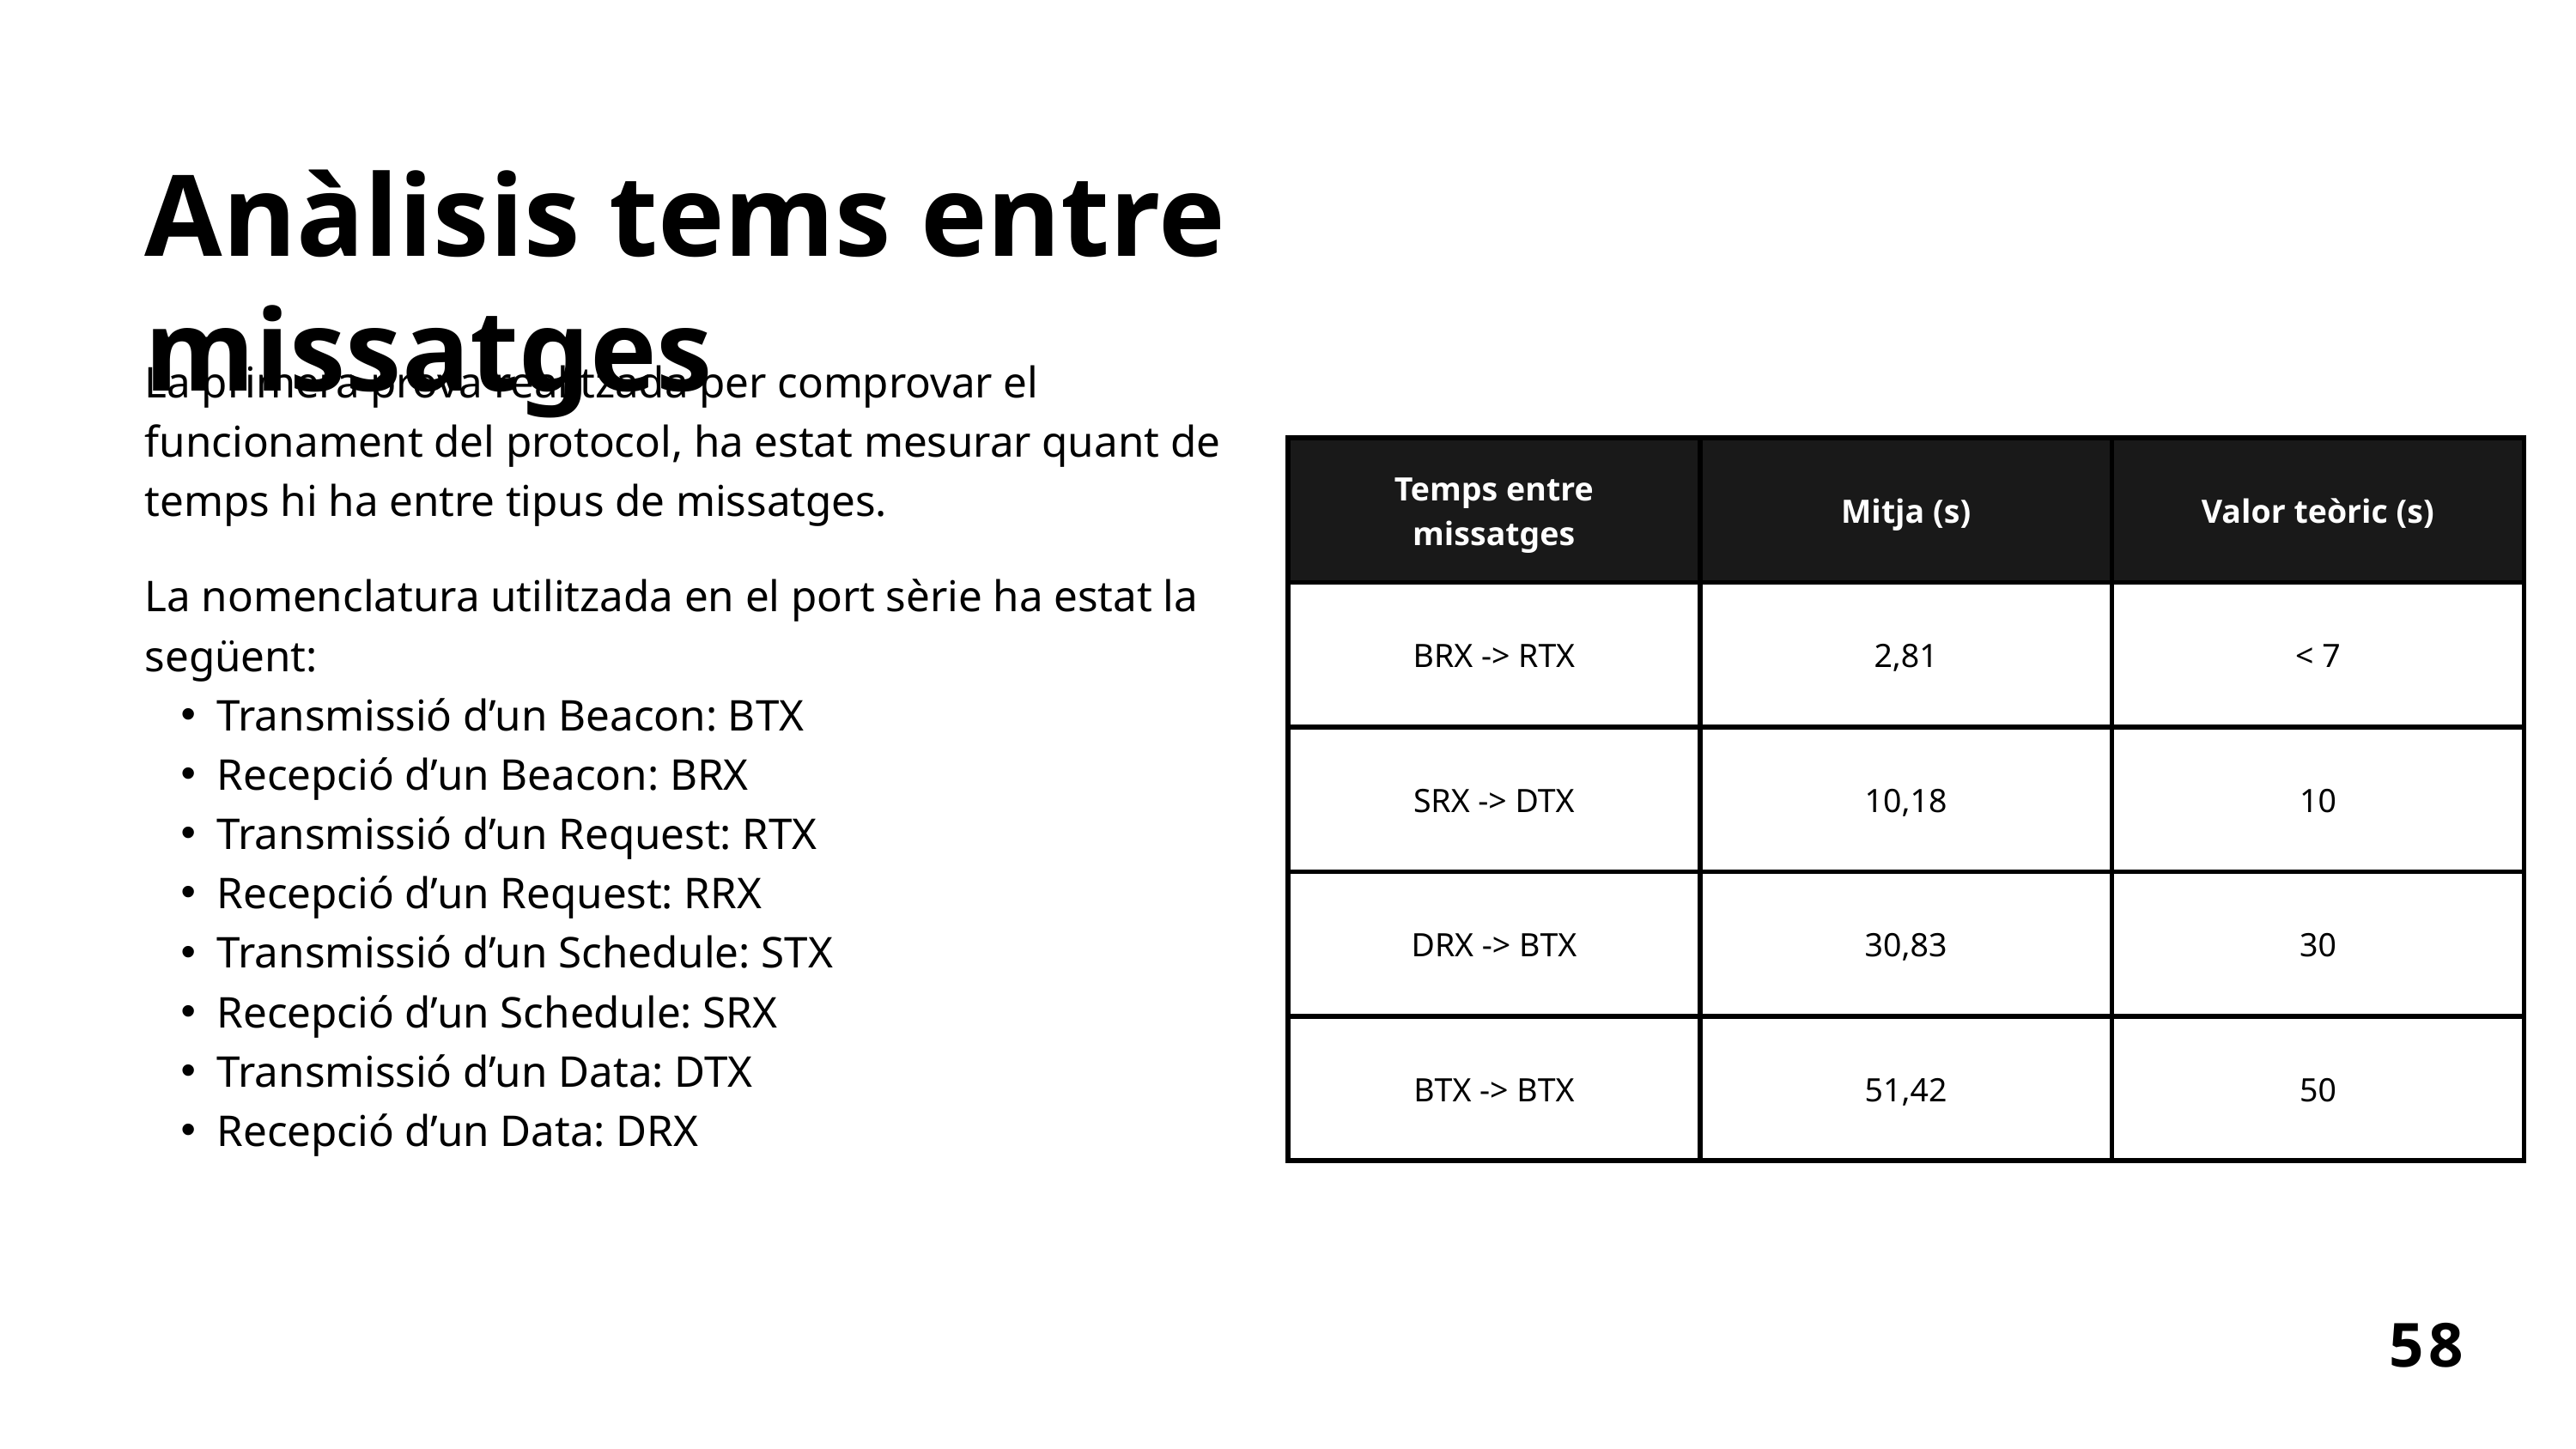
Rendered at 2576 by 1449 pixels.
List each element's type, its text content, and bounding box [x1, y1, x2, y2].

table_cell 30 [2114, 874, 2522, 1014]
table_cell 50 [2114, 1019, 2522, 1158]
table_cell < 7 [2114, 585, 2522, 724]
text_box La primera prova realitzada per comprovar el funcionament del protocol, ha estat mesurar quant de temps hi ha entre tipus de missatges. [144, 415, 1235, 525]
table_cell BTX -> BTX [1291, 1019, 1698, 1158]
table_cell SRX -> DTX [1291, 730, 1698, 870]
table_cell 10 [2114, 730, 2522, 870]
table_cell BRX -> RTX [1291, 585, 1698, 724]
table_cell 51,42 [1703, 1019, 2110, 1158]
table_header Mitja (s) [1703, 440, 2110, 580]
table_header Temps entre missatges [1291, 440, 1698, 580]
table_cell 30,83 [1703, 874, 2110, 1014]
table_cell 10,18 [1703, 730, 2110, 870]
text_box Anàlisis tems entre missatges [144, 143, 1651, 415]
text_box La nomenclatura utilitzada en el port sèrie ha estat la següent: Transmissió d’un Beacon: BTX Recepció d’un Beacon: BRX Transmissió d’un Request: RTX Recepció d’un Request: RRX Transmissió d’un Schedule: STX Recepció d’un Schedule: SRX Transmissió d’un Data: DTX Recepció d’un Data: DRX [144, 561, 1235, 1215]
table_header Valor teòric (s) [2114, 440, 2522, 580]
text_box 58 [2360, 1294, 2492, 1379]
table_cell DRX -> BTX [1291, 874, 1698, 1014]
table_cell 2,81 [1703, 585, 2110, 724]
